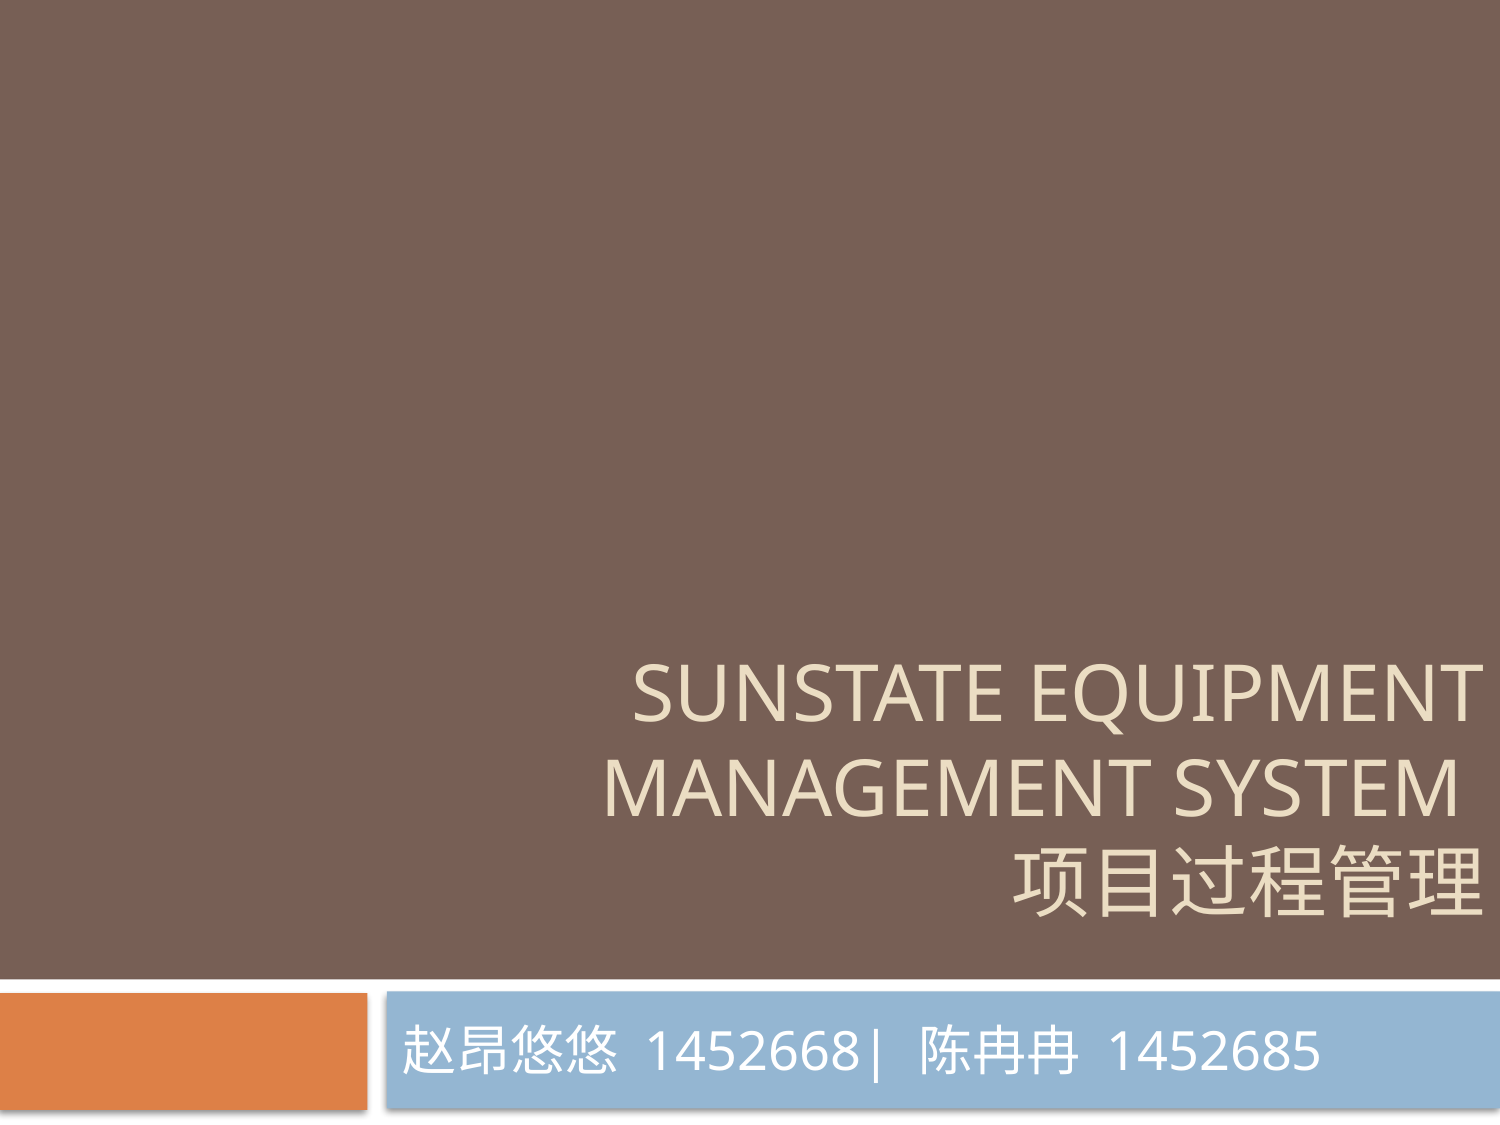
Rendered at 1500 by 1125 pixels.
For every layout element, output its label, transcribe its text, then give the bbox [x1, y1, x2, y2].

subtitle 赵昂悠悠 1452668| 陈冉冉 1452685 [387, 992, 1488, 1105]
title Sunstate Equipment Management System 项目过程管理 [314, 634, 1500, 935]
